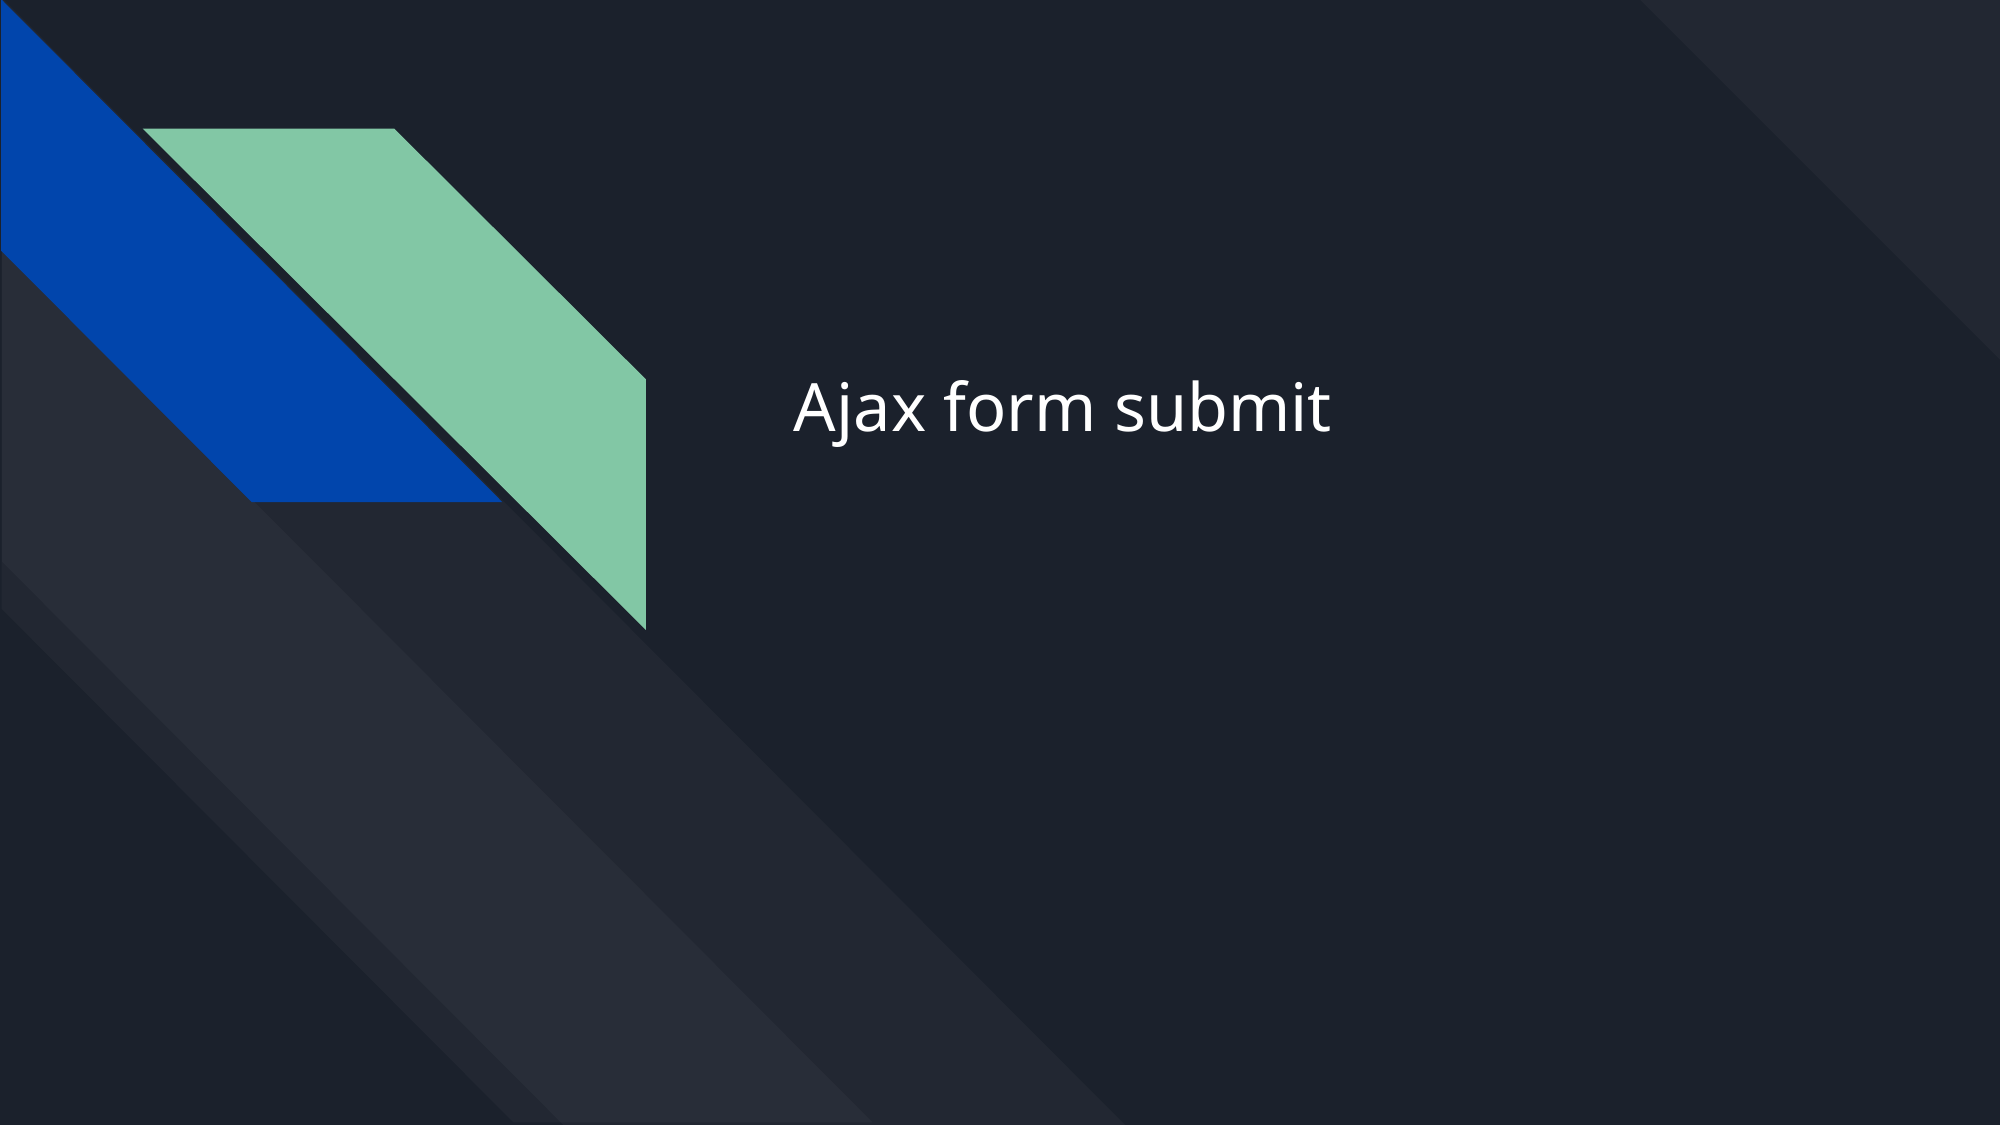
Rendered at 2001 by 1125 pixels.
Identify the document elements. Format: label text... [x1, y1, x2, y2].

title Ajax form submit [773, 345, 1872, 691]
